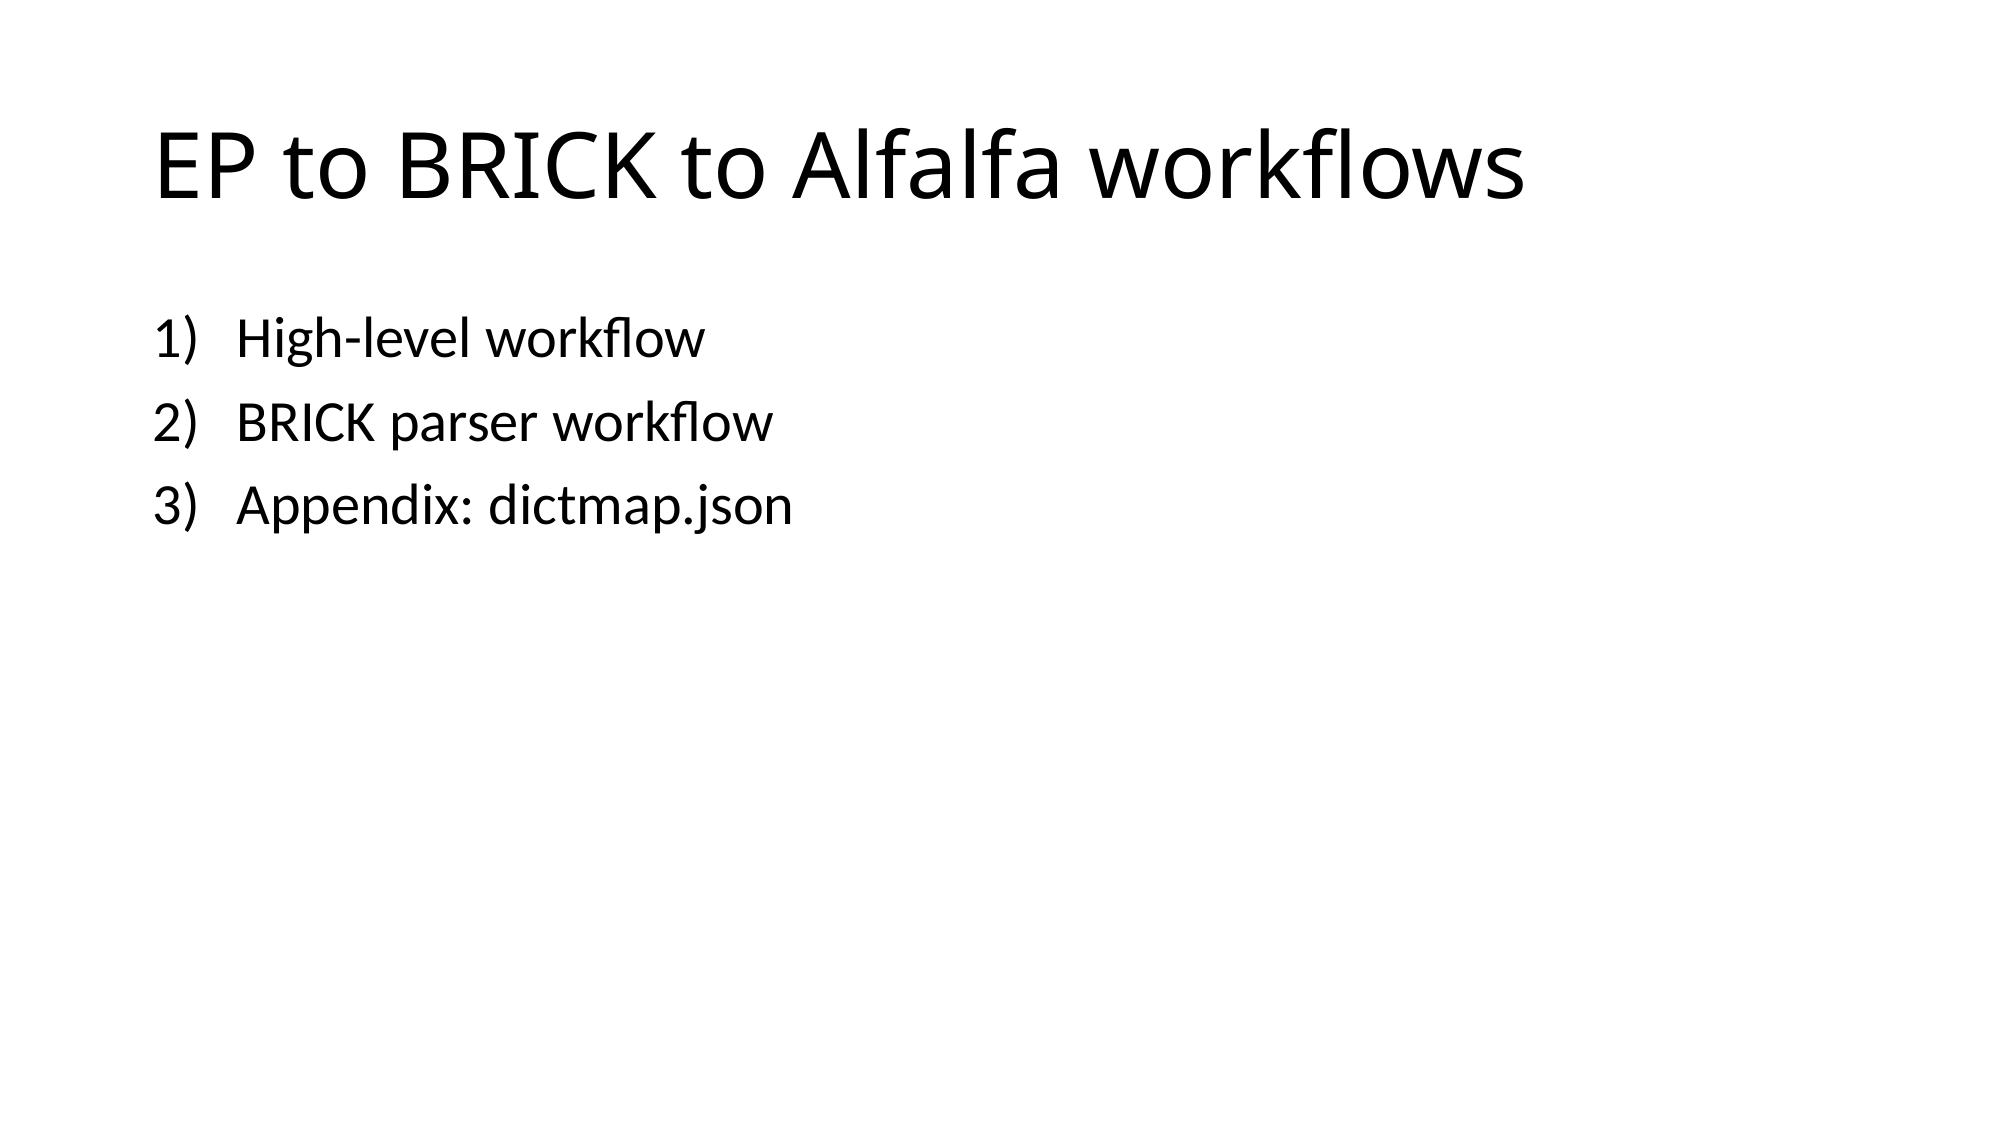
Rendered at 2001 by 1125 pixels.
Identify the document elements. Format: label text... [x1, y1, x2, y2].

title EP to BRICK to Alfalfa workflows [137, 59, 1863, 278]
list High-level workflow BRICK parser workflow Appendix: dictmap.json [137, 299, 1863, 1014]
